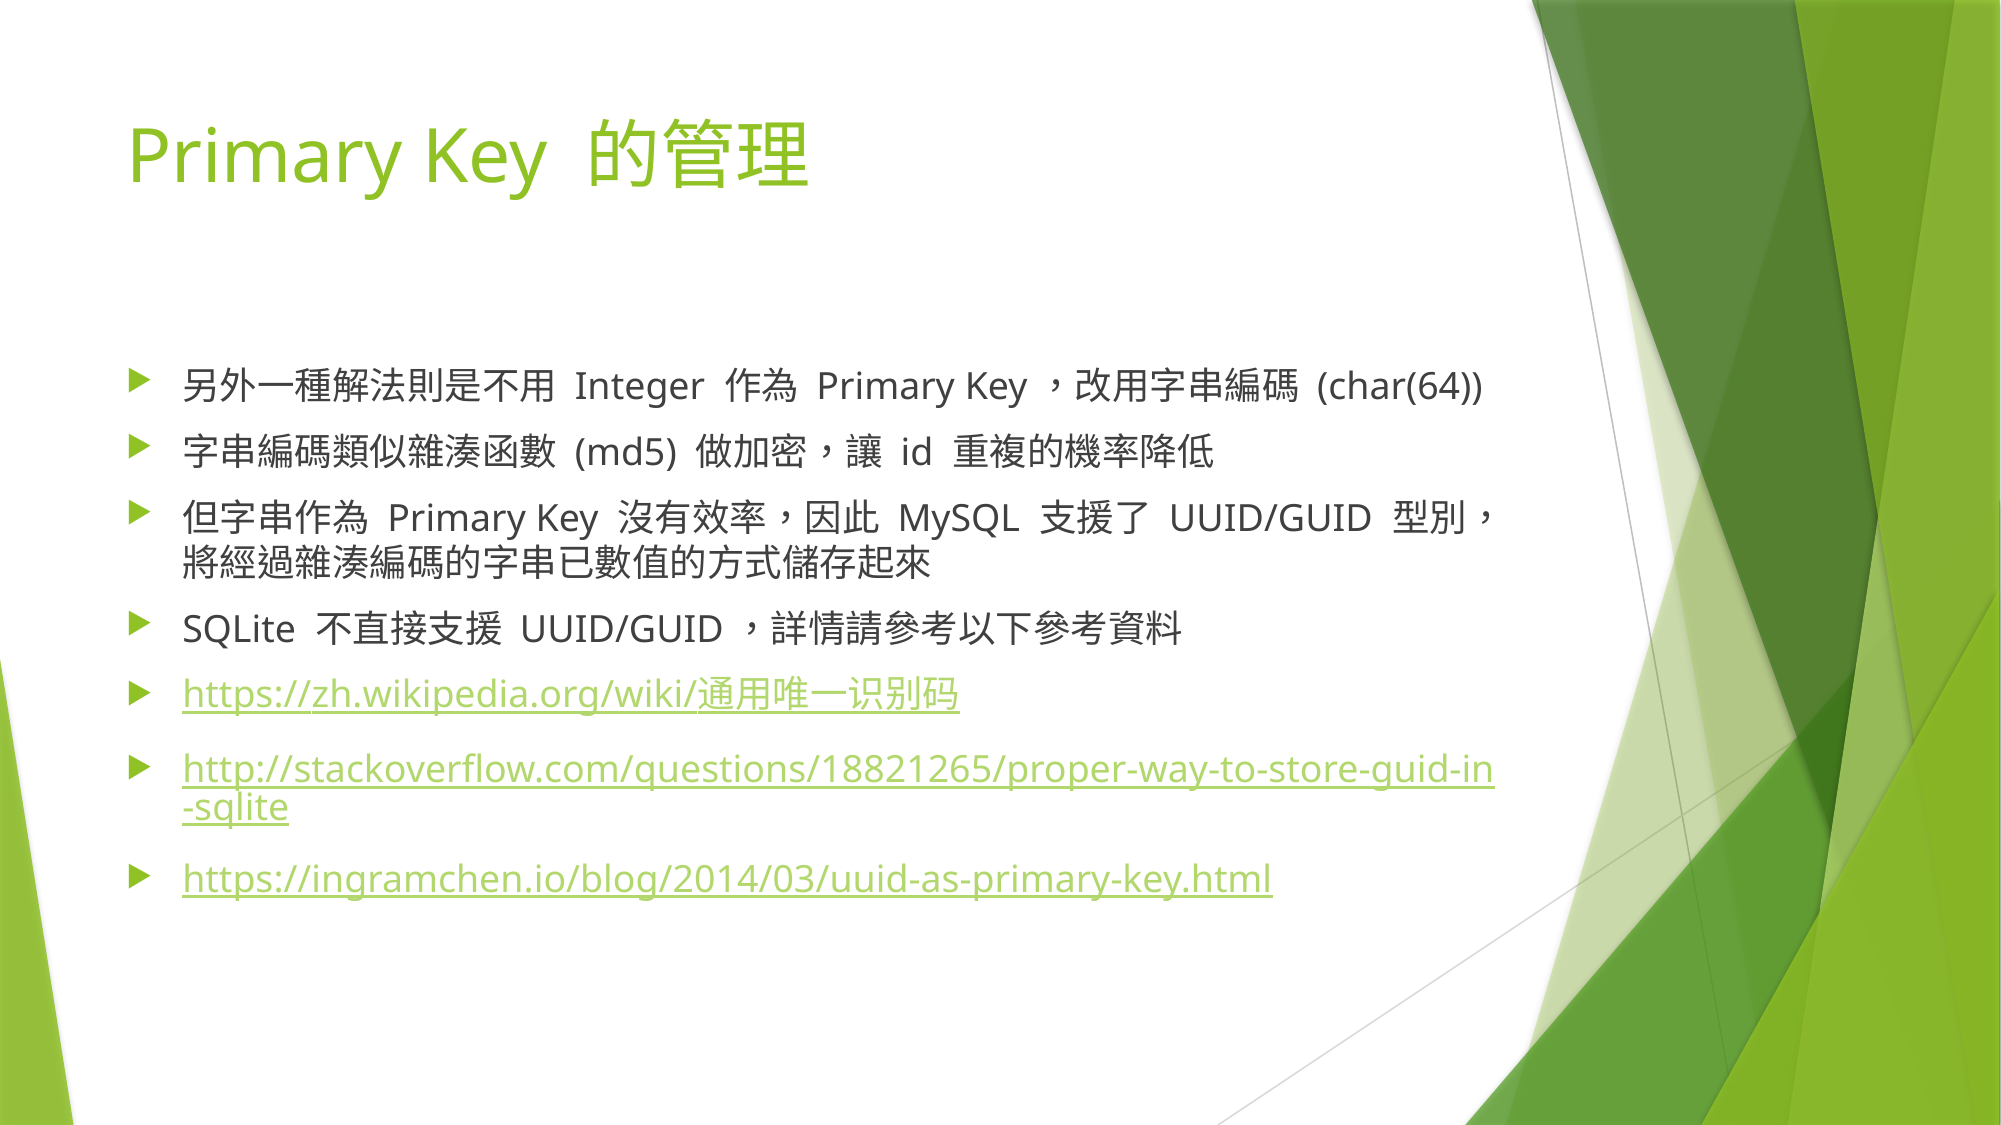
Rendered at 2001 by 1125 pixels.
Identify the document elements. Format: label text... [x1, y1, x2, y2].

list 另外一種解法則是不用 Integer 作為 Primary Key，改用字串編碼 (char(64)) 字串編碼類似雜湊函數 (md5) 做加密，讓 id 重複的機率降低 但字串作為 Primary Key 沒有效率，因此 MySQL 支援了 UUID/GUID 型別，將經過雜湊編碼的字串已數值的方式儲存起來 SQLite 不直接支援 UUID/GUID，詳情請參考以下參考資料 https://zh.wikipedia.org/wiki/通用唯一识别码 http://stackoverflow.com/questions/18821265/proper-way-to-store-guid-in-sqlite https://ingramchen.io/blog/2014/03/uuid-as-primary-key.html [111, 354, 1522, 992]
title Primary Key 的管理 [111, 99, 1522, 317]
